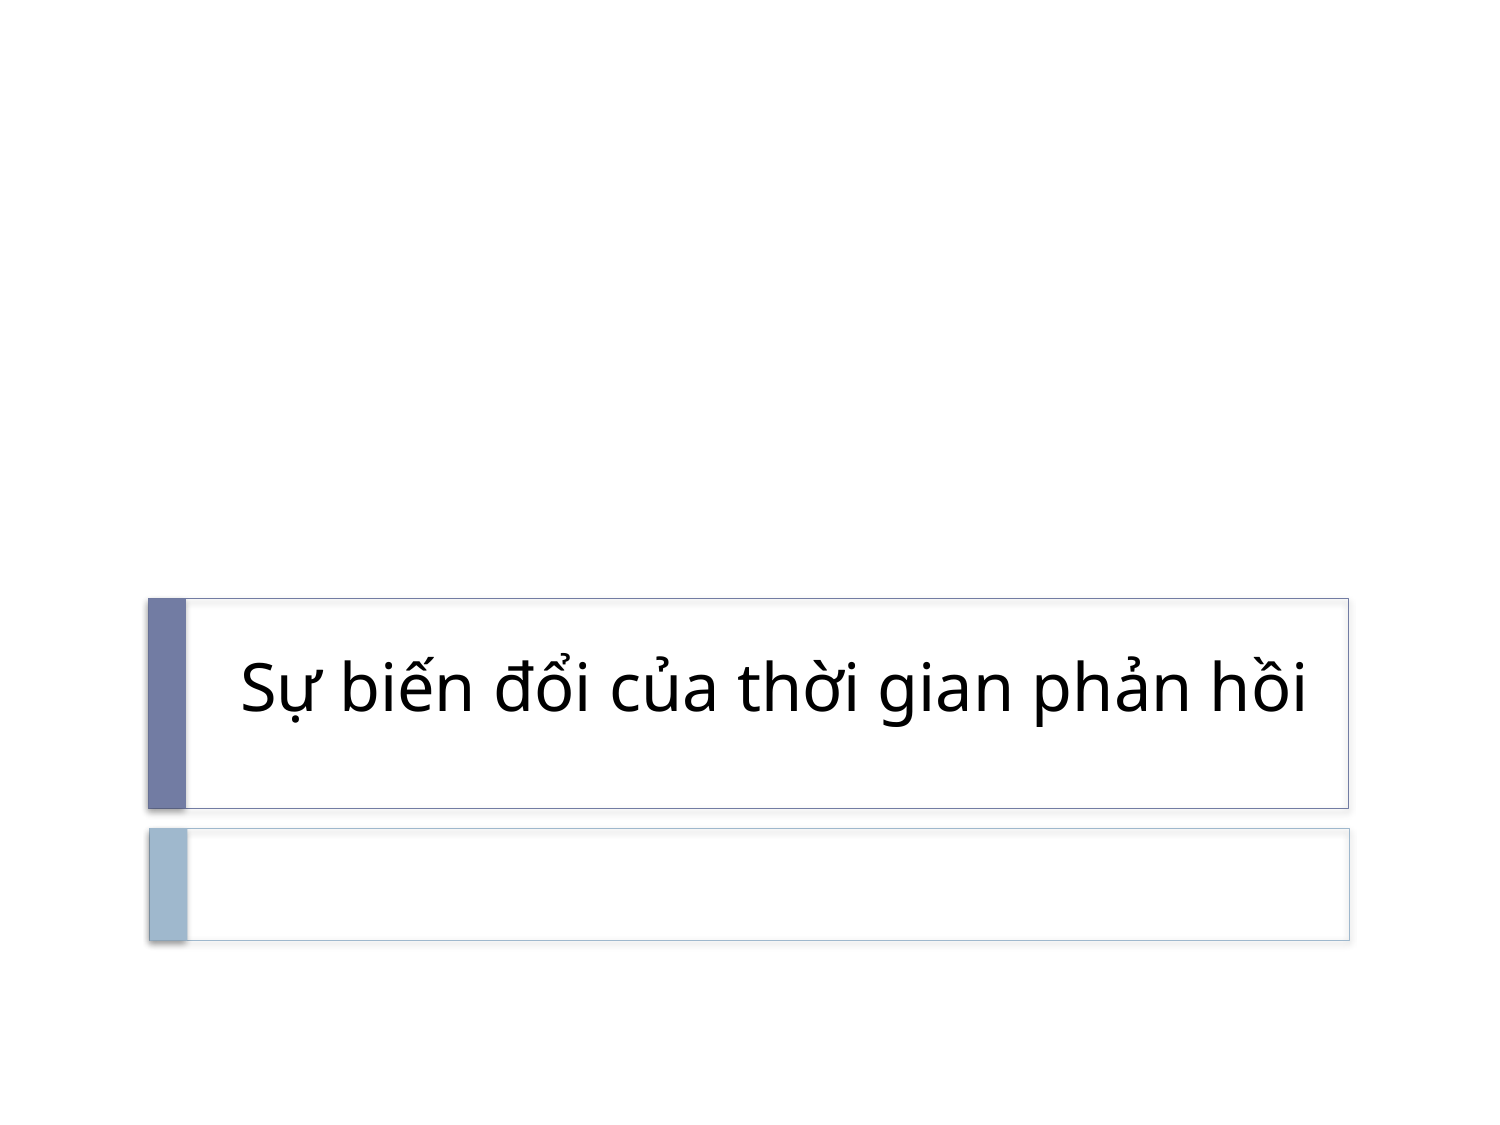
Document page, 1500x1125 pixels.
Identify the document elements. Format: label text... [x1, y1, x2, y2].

title Sự biến đổi của thời gian phản hồi [200, 637, 1325, 800]
